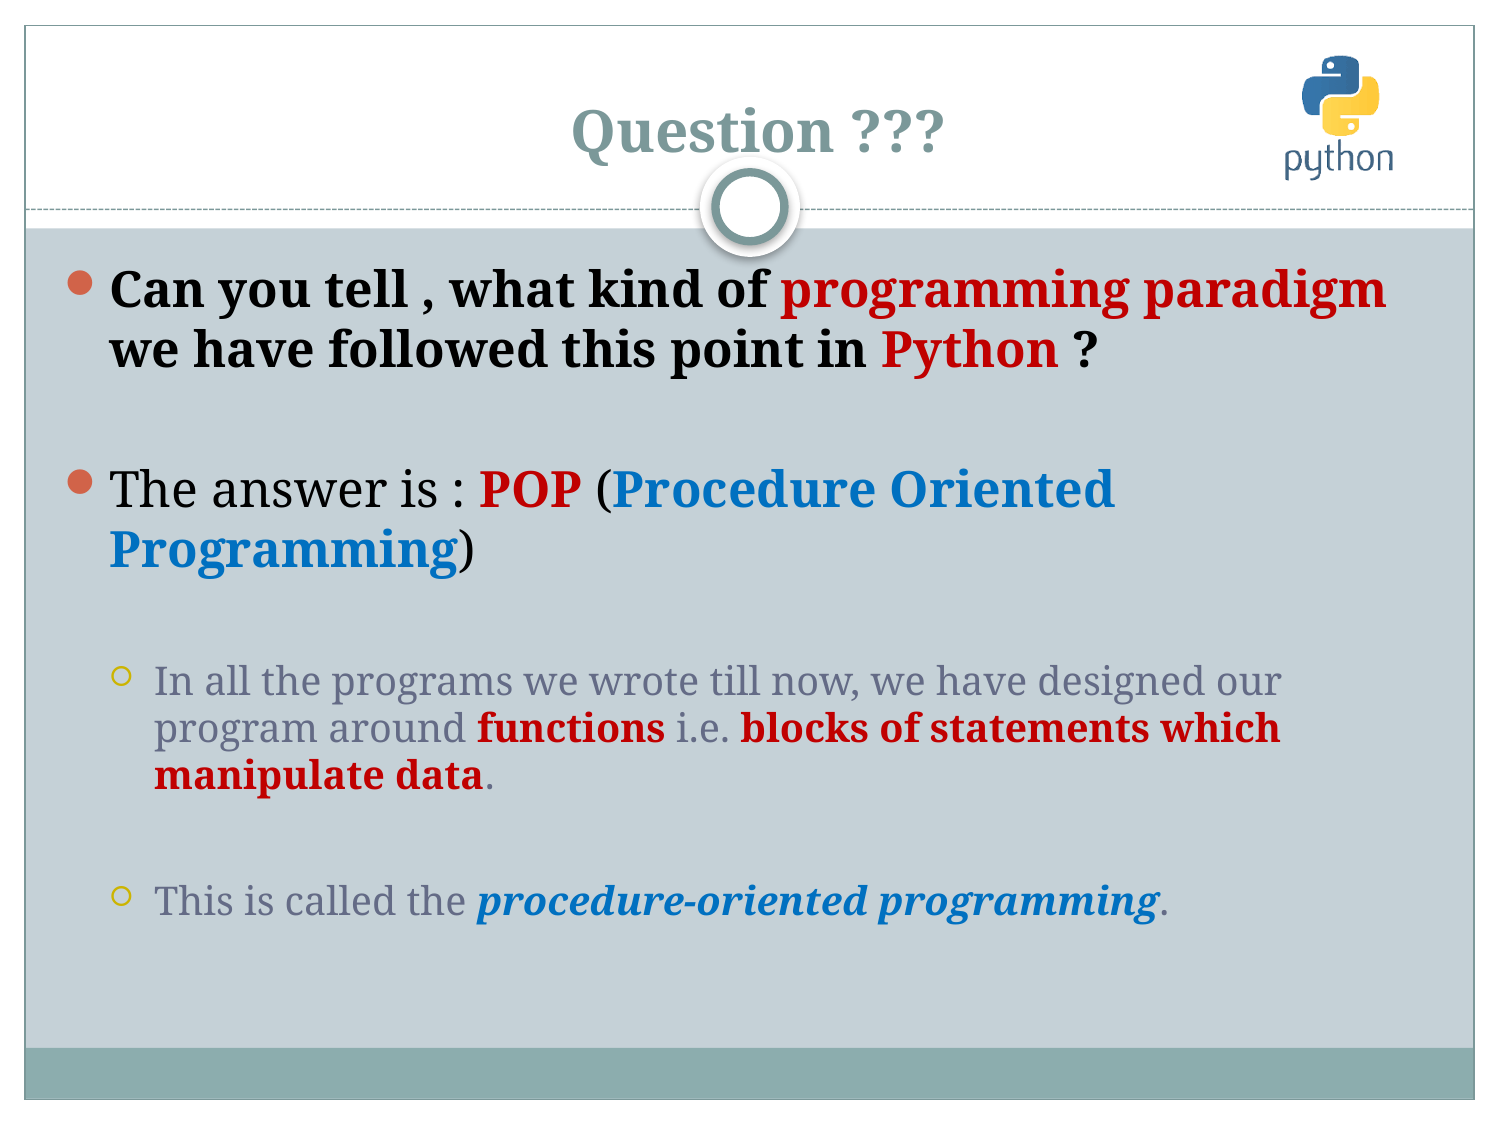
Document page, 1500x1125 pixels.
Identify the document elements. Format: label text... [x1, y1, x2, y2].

title Question ??? [58, 46, 1459, 172]
list Can you tell , what kind of programming paradigm we have followed this point in Python ? The answer is : POP (Procedure Oriented Programming) In all the programs we wrote till now, we have designed our program around functions i.e. blocks of statements which manipulate data. This is called the procedure-oriented programming. [49, 250, 1445, 1047]
picture [1206, 53, 1471, 186]
